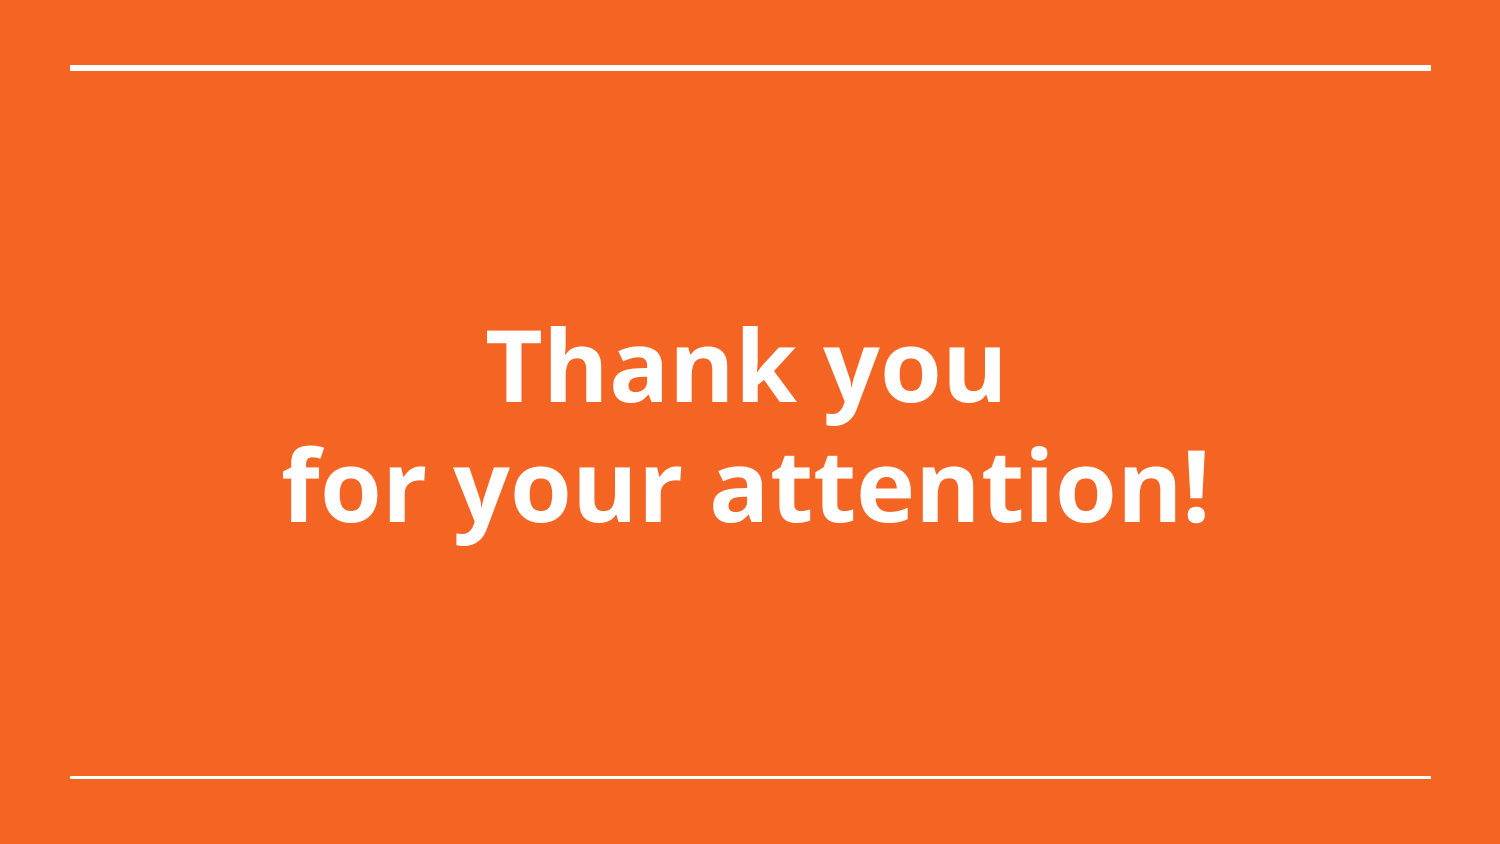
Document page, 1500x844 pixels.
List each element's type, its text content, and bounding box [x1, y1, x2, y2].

title Thank you for your attention! [66, 296, 1428, 550]
